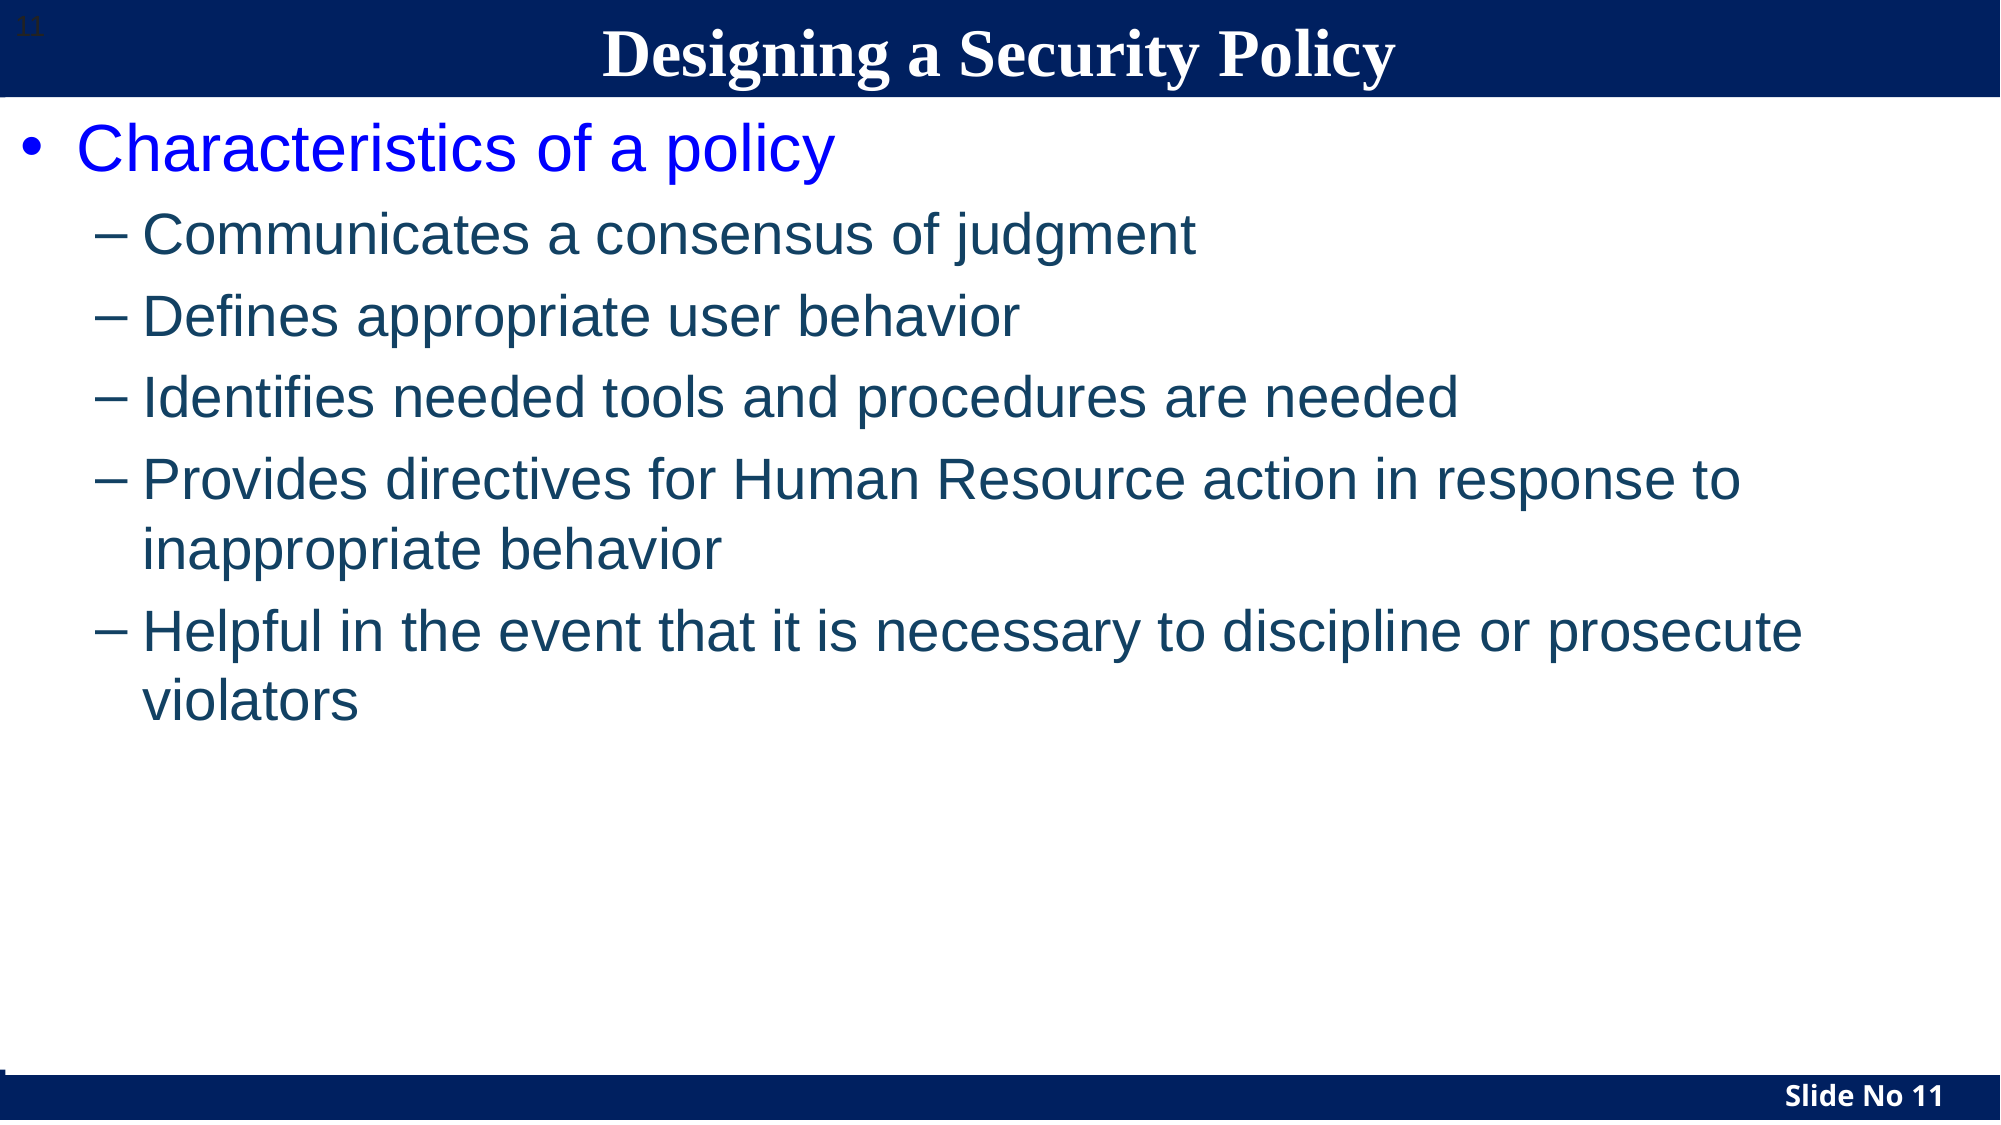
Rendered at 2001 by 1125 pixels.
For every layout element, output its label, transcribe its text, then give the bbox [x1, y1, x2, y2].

list Characteristics of a policy Communicates a consensus of judgment Defines appropriate user behavior Identifies needed tools and procedures are needed Provides directives for Human Resource action in response to inappropriate behavior Helpful in the event that it is necessary to discipline or prosecute violators [5, 97, 2000, 1075]
slide_number ‹#› [0, 0, 493, 493]
title Designing a Security Policy [493, 0, 2000, 97]
